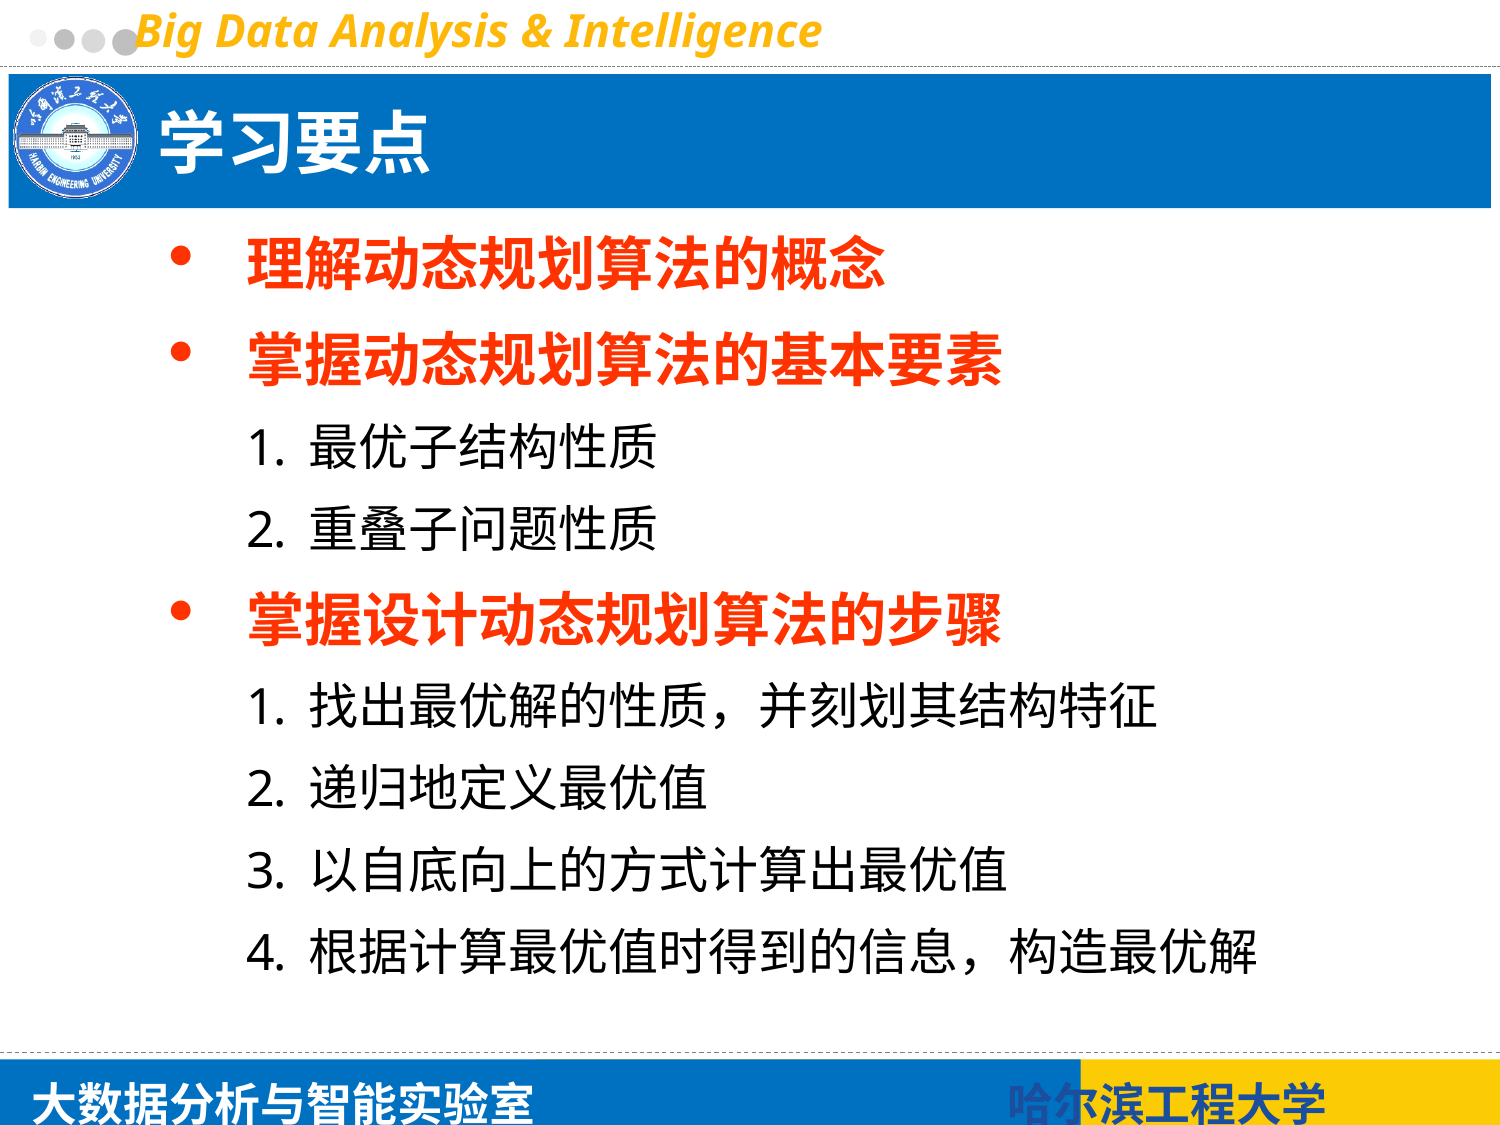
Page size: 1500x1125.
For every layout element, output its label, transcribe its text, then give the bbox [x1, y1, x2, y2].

text_box 理解动态规划算法的概念 掌握动态规划算法的基本要素 最优子结构性质 重叠子问题性质 掌握设计动态规划算法的步骤 找出最优解的性质，并刻划其结构特征 递归地定义最优值 以自底向上的方式计算出最优值 根据计算最优值时得到的信息，构造最优解 [156, 206, 1344, 1008]
title 学习要点 [142, 76, 1425, 207]
